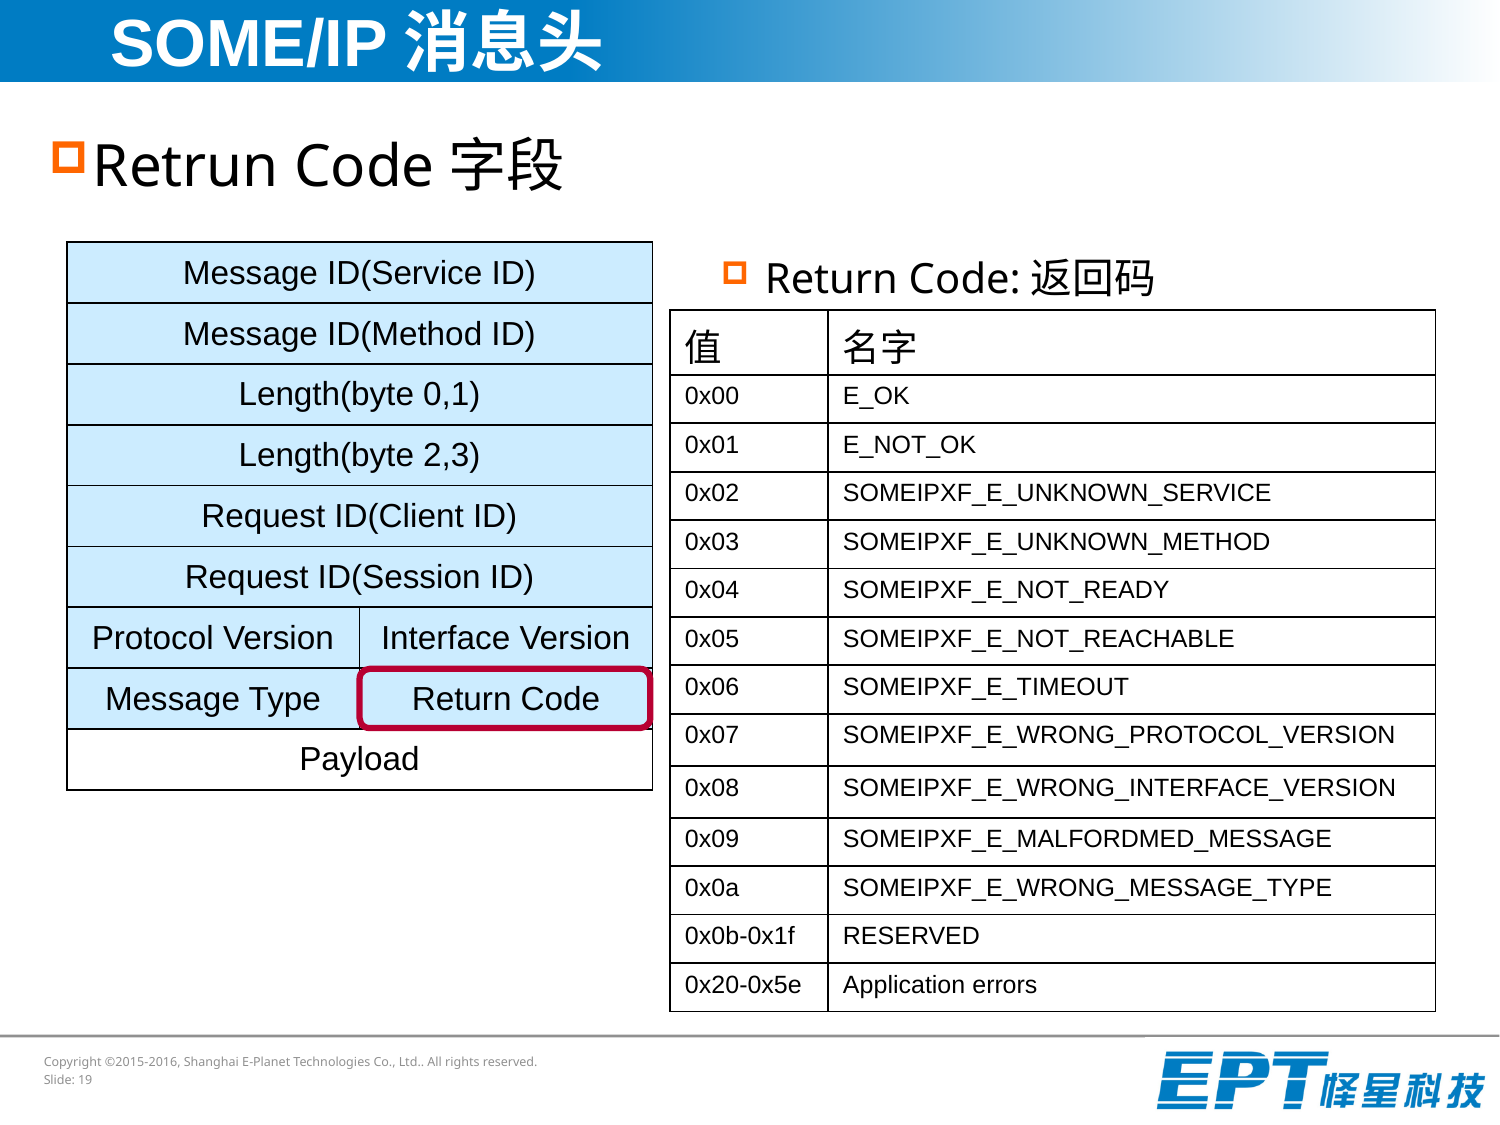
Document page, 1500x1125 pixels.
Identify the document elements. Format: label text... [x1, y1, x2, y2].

table_header 值 [671, 311, 827, 374]
table_cell SOMEIPXF_E_WRONG_MESSAGE_TYPE [829, 867, 1435, 914]
table_cell 0x04 [671, 569, 827, 616]
table_cell E_OK [829, 376, 1435, 422]
table_cell Request ID(Client ID) [68, 486, 652, 546]
table_cell 0x20-0x5e [671, 964, 827, 1011]
table_cell SOMEIPXF_E_NOT_REACHABLE [829, 618, 1435, 664]
list Retrun Code字段 [48, 120, 1436, 889]
table_cell Return Code [645, 669, 652, 728]
text_box Return Code:返回码 [706, 244, 1436, 309]
table_cell Payload [68, 730, 652, 789]
table_cell Length(byte 2,3) [68, 426, 652, 485]
table_cell Application errors [829, 964, 1435, 1011]
table_cell E_NOT_OK [829, 424, 1435, 471]
table_cell 0x07 [671, 715, 827, 765]
table_cell SOMEIPXF_E_WRONG_INTERFACE_VERSION [829, 767, 1435, 817]
table_cell Message Type [68, 669, 359, 728]
table_cell 0x08 [671, 767, 827, 817]
table_cell Protocol Version [68, 608, 359, 667]
table_cell SOMEIPXF_E_UNKNOWN_METHOD [829, 521, 1435, 568]
table_cell Message ID(Method ID) [68, 304, 652, 363]
table_cell RESERVED [829, 915, 1435, 962]
table_cell SOMEIPXF_E_NOT_READY [829, 569, 1435, 616]
table_cell SOMEIPXF_E_MALFORDMED_MESSAGE [829, 819, 1435, 865]
table_cell 0x05 [671, 618, 827, 664]
table_cell 0x02 [671, 473, 827, 519]
table_cell 0x0a [671, 867, 827, 914]
table_cell 0x01 [671, 424, 827, 471]
table_cell SOMEIPXF_E_UNKNOWN_SERVICE [829, 473, 1435, 519]
table_cell Length(byte 0,1) [68, 365, 652, 424]
table_cell 0x00 [671, 376, 827, 422]
picture [1145, 1037, 1500, 1125]
text_box [359, 668, 651, 729]
table_header Message ID(Service ID) [68, 243, 652, 302]
table_cell 0x09 [671, 819, 827, 865]
table_cell 0x0b-0x1f [671, 915, 827, 962]
title SOME/IP消息头 [91, 0, 1287, 80]
table_cell SOMEIPXF_E_WRONG_PROTOCOL_VERSION [829, 715, 1435, 765]
table_cell Request ID(Session ID) [68, 547, 652, 606]
table_cell 0x03 [671, 521, 827, 568]
table_header 名字 [829, 311, 1435, 374]
table_cell SOMEIPXF_E_TIMEOUT [829, 666, 1435, 713]
table_cell 0x06 [671, 666, 827, 713]
table_cell Interface Version [360, 608, 652, 667]
